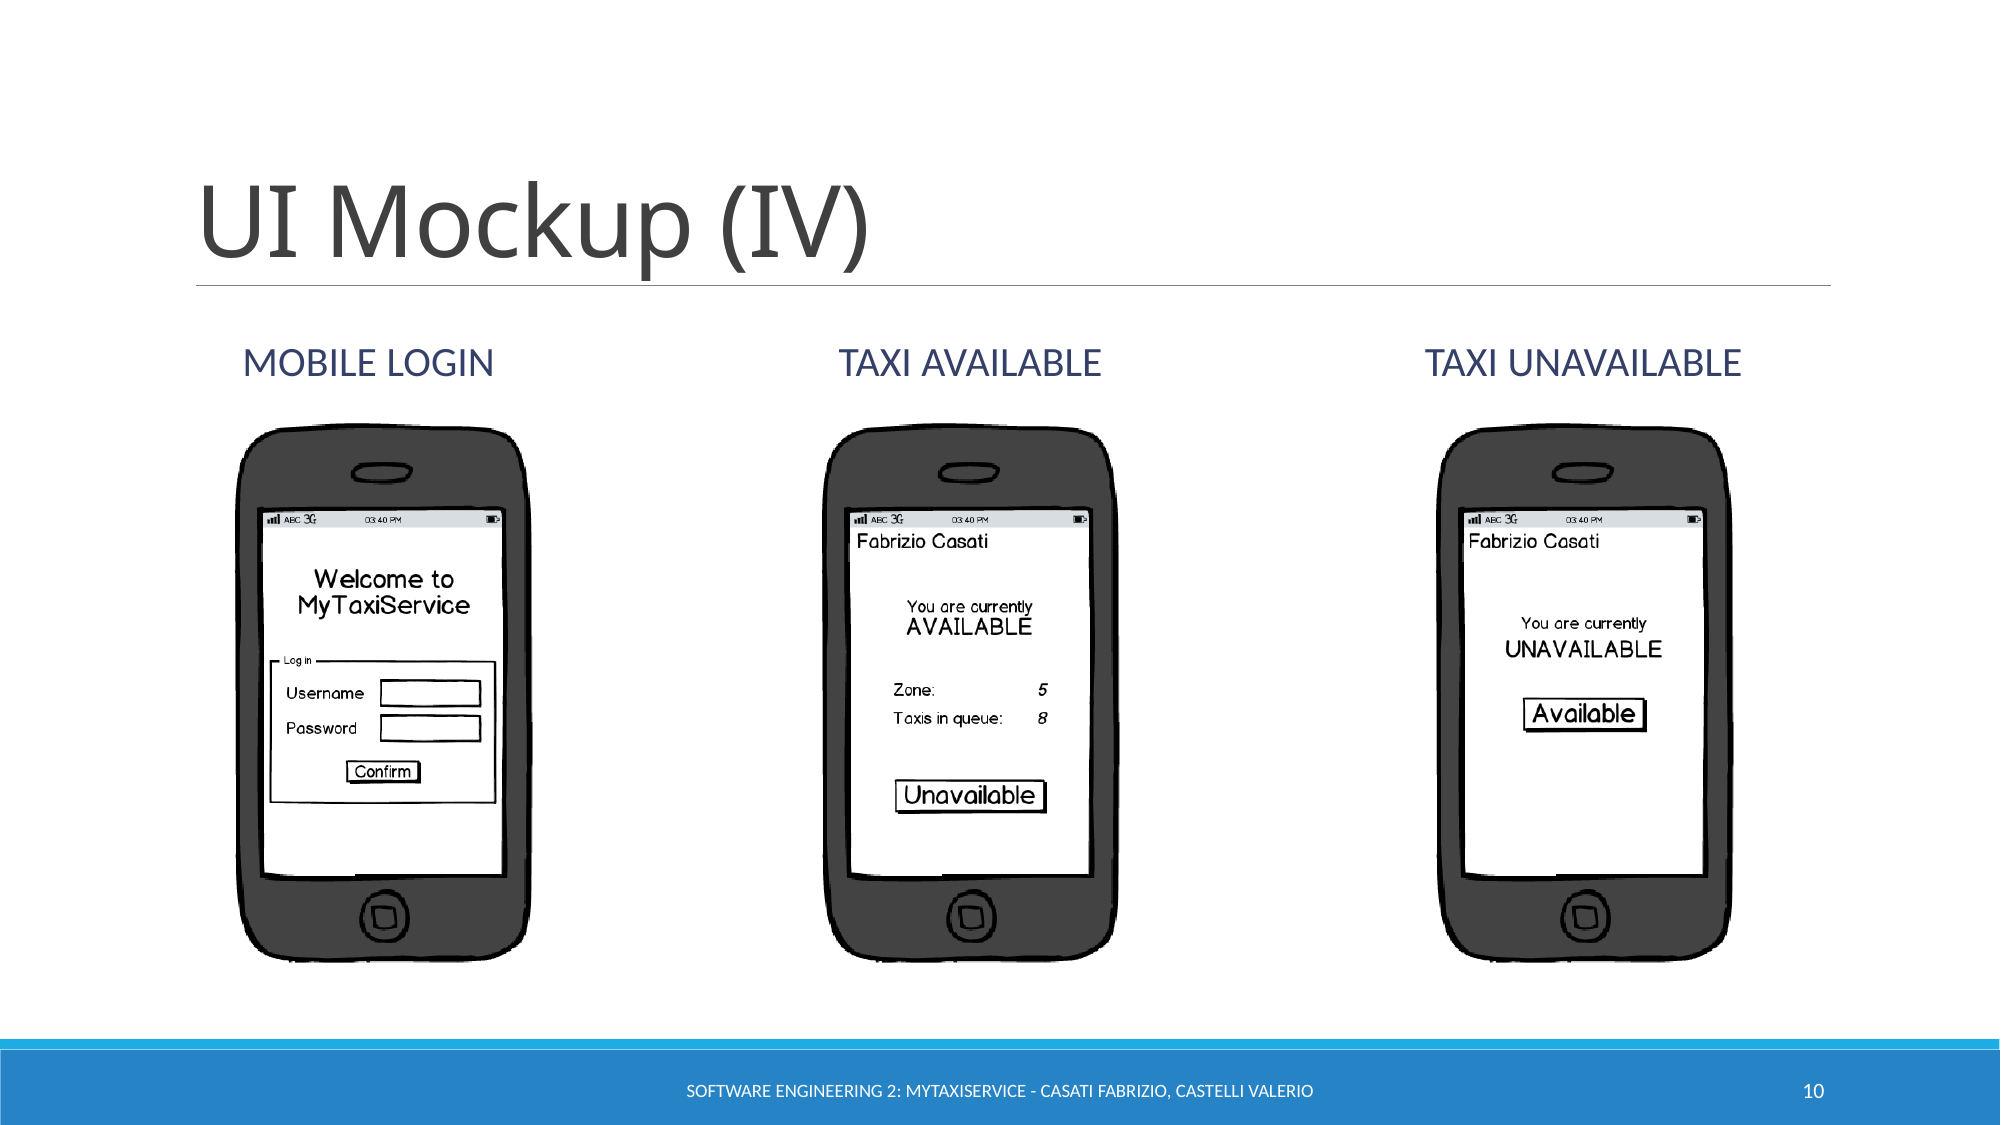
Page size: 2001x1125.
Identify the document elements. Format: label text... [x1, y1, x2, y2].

list Taxi unavailable [1381, 302, 1834, 424]
slide_number 10 [1624, 1059, 1840, 1120]
title UI Mockup (IV) [180, 47, 1830, 285]
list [1425, 423, 1744, 964]
list MOBILE LOGIN [180, 302, 633, 424]
footer Software Engineering 2: myTaxiService - Casati Fabrizio, Castelli Valerio [604, 1059, 1396, 1120]
list Taxi available [766, 302, 1219, 424]
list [810, 423, 1129, 964]
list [223, 423, 543, 964]
